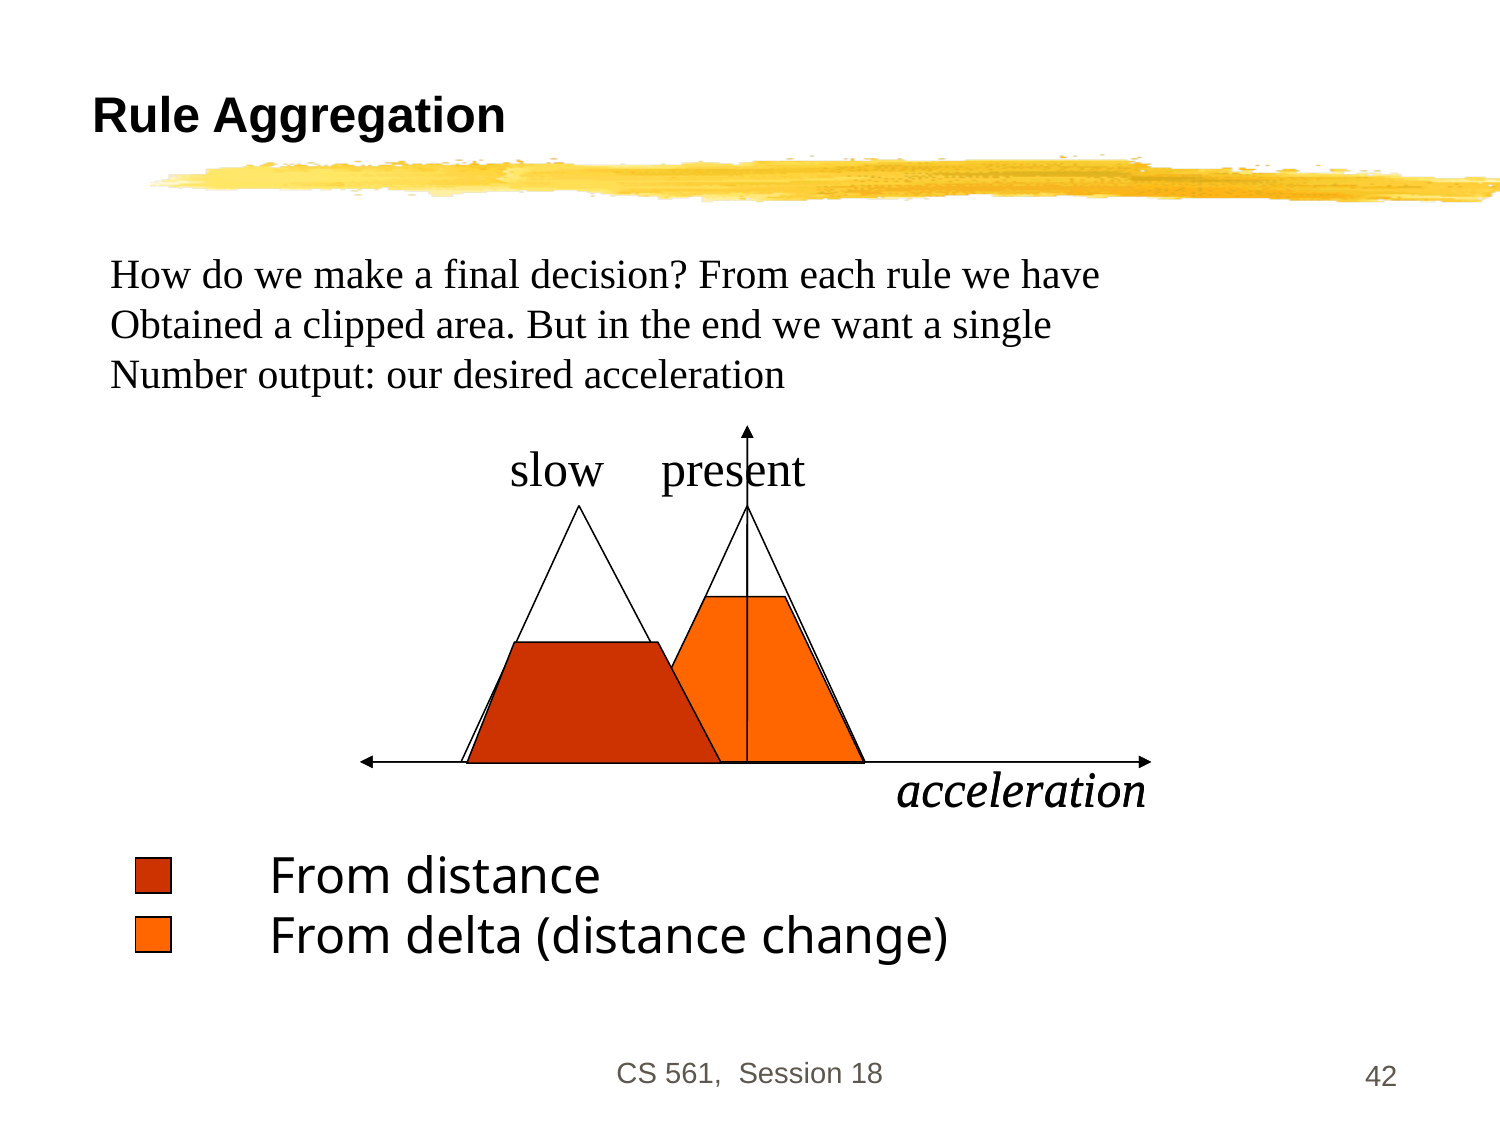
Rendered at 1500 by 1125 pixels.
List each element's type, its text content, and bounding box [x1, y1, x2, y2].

text_box [135, 916, 171, 953]
text_box [135, 857, 171, 894]
text_box From distance From delta (distance change) [104, 836, 965, 971]
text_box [359, 425, 1162, 826]
picture [150, 149, 1500, 213]
slide_number 42 [1099, 1024, 1413, 1101]
text_box How do we make a final decision? From each rule we have Obtained a clipped area. But in the end we want a single Number output: our desired acceleration [95, 239, 1116, 405]
footer CS 561, Session 18 [512, 1021, 988, 1098]
title Rule Aggregation [76, 37, 1415, 151]
